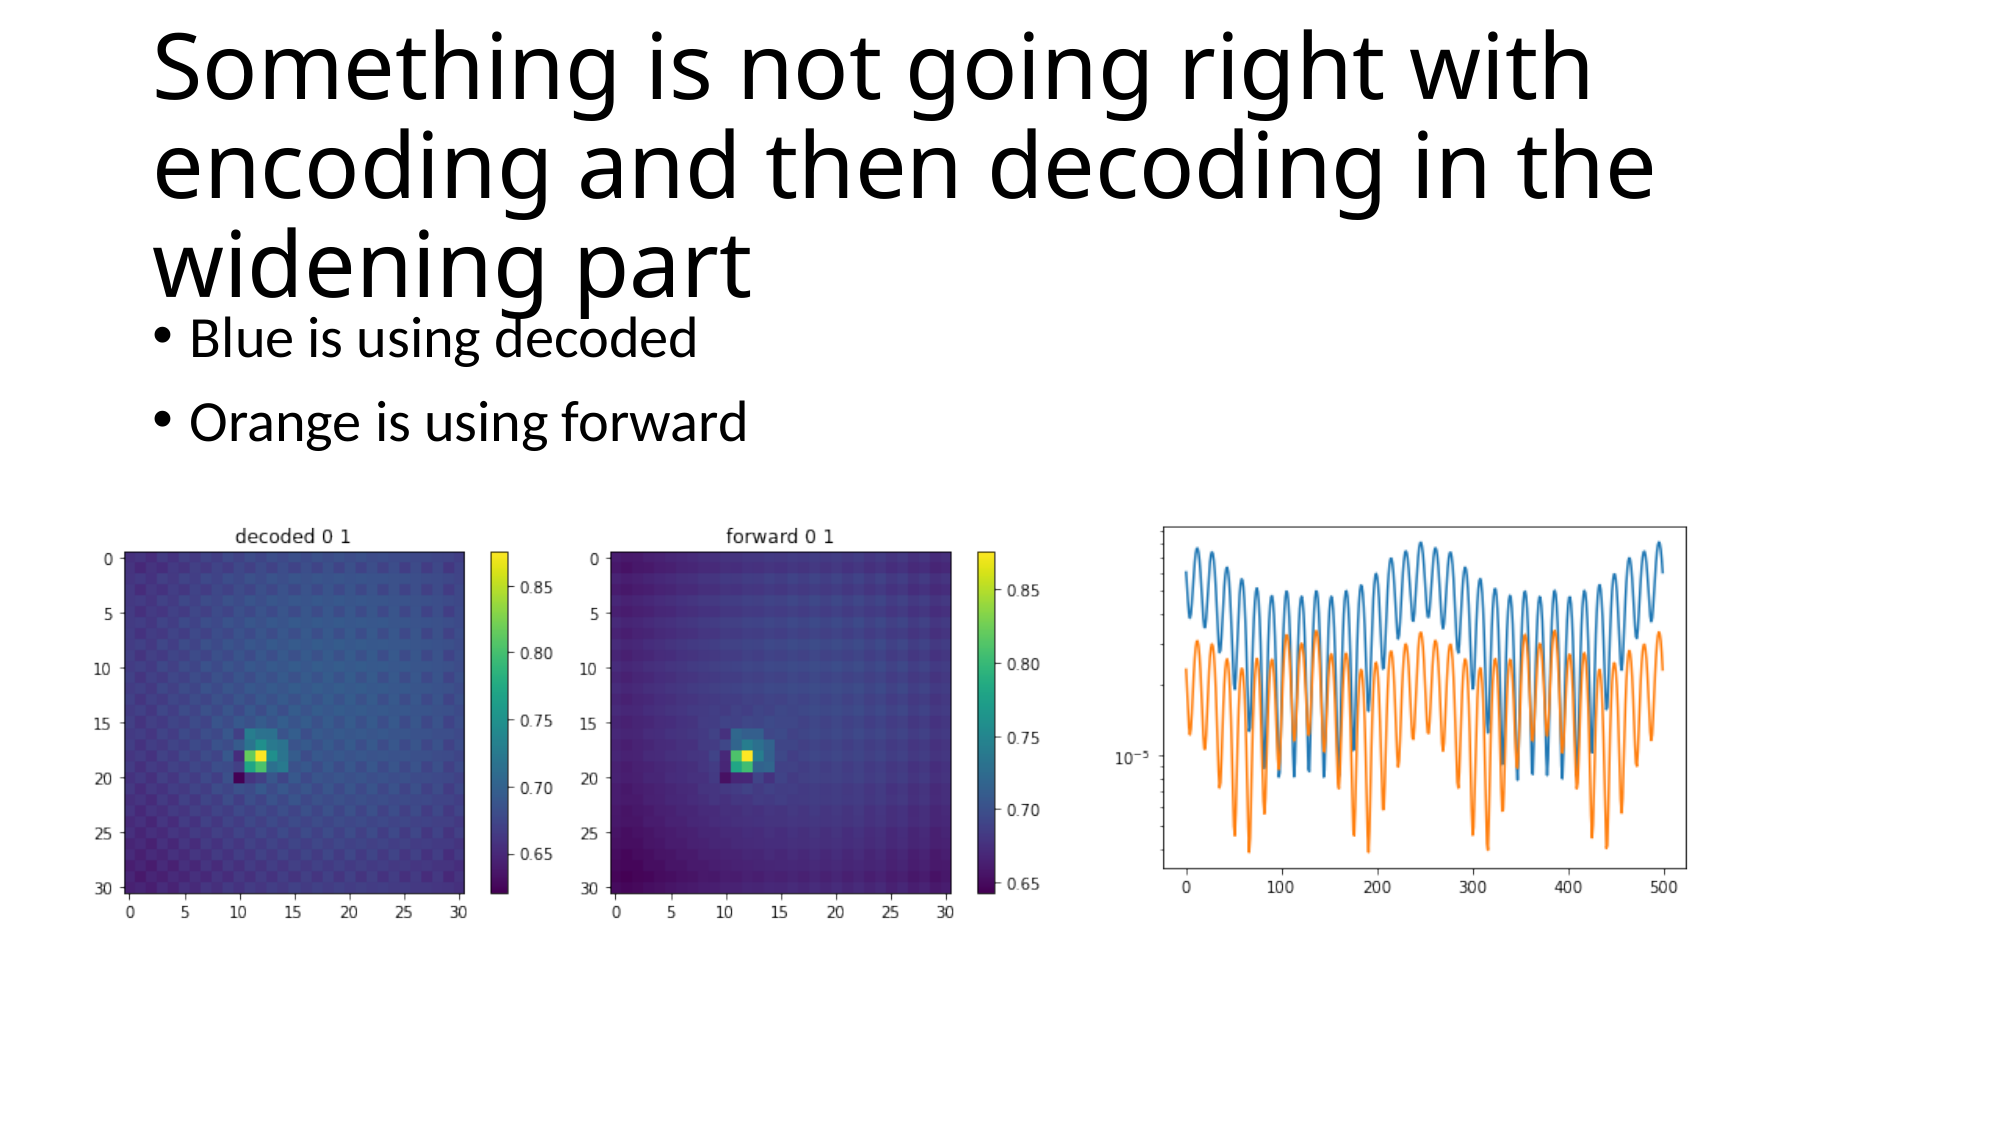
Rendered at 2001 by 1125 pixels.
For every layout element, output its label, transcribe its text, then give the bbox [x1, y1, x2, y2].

title Something is not going right with encoding and then decoding in the widening part [137, 59, 1863, 278]
picture [1102, 517, 1697, 906]
picture [82, 517, 564, 931]
list Blue is using decoded Orange is using forward [137, 299, 1863, 1014]
picture [568, 517, 1051, 931]
